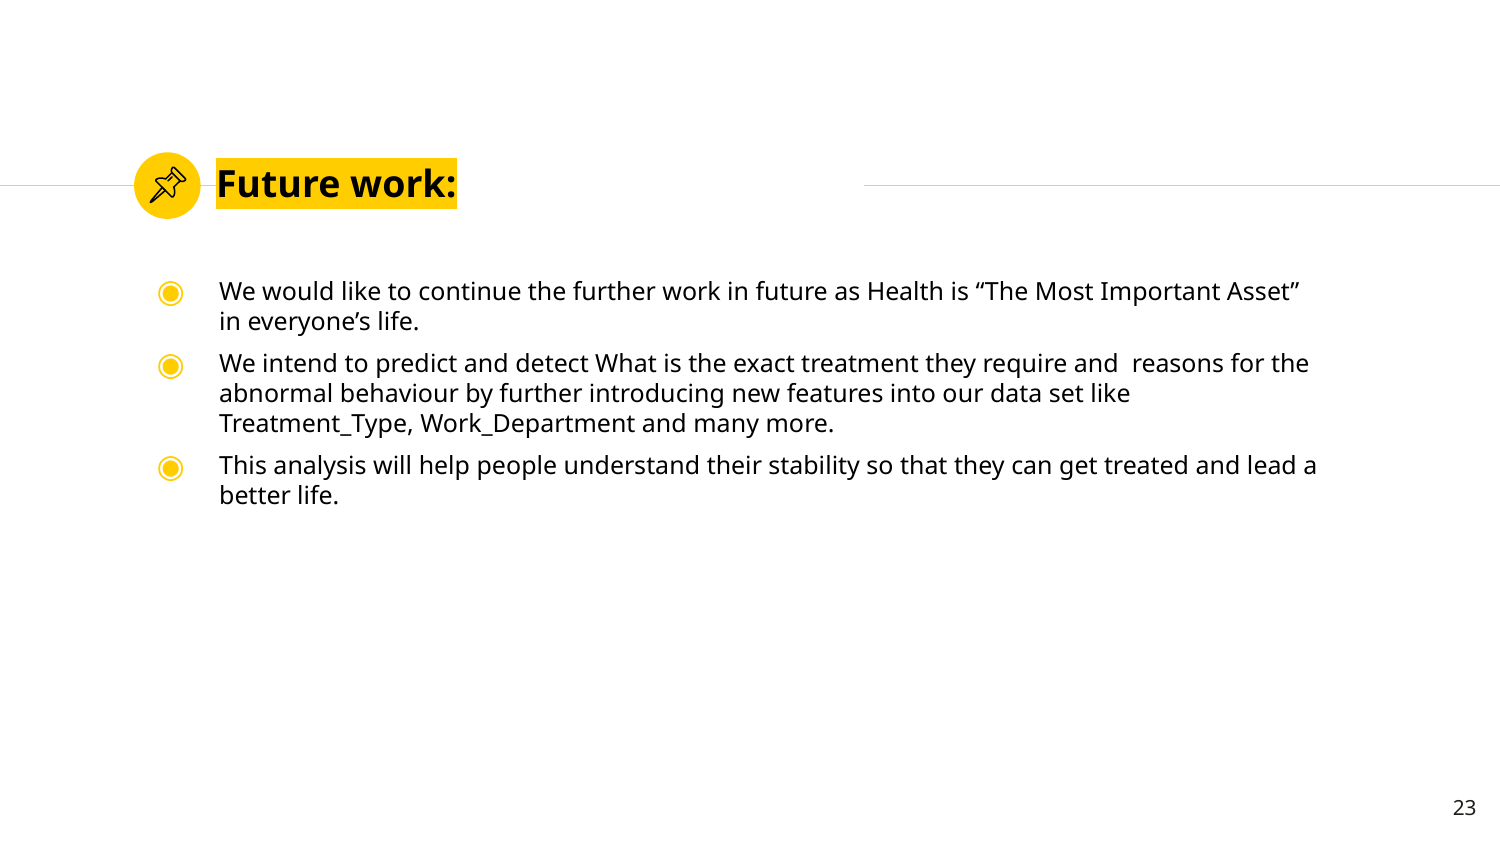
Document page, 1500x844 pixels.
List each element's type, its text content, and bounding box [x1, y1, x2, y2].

title Future work: [201, 146, 998, 219]
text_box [150, 166, 186, 203]
list We would like to continue the further work in future as Health is “The Most Important Asset” in everyone’s life. We intend to predict and detect What is the exact treatment they require and reasons for the abnormal behaviour by further introducing new features into our data set like Treatment_Type, Work_Department and many more. This analysis will help people understand their stability so that they can get treated and lead a better life. [129, 260, 1344, 776]
slide_number 23 [1401, 779, 1492, 844]
